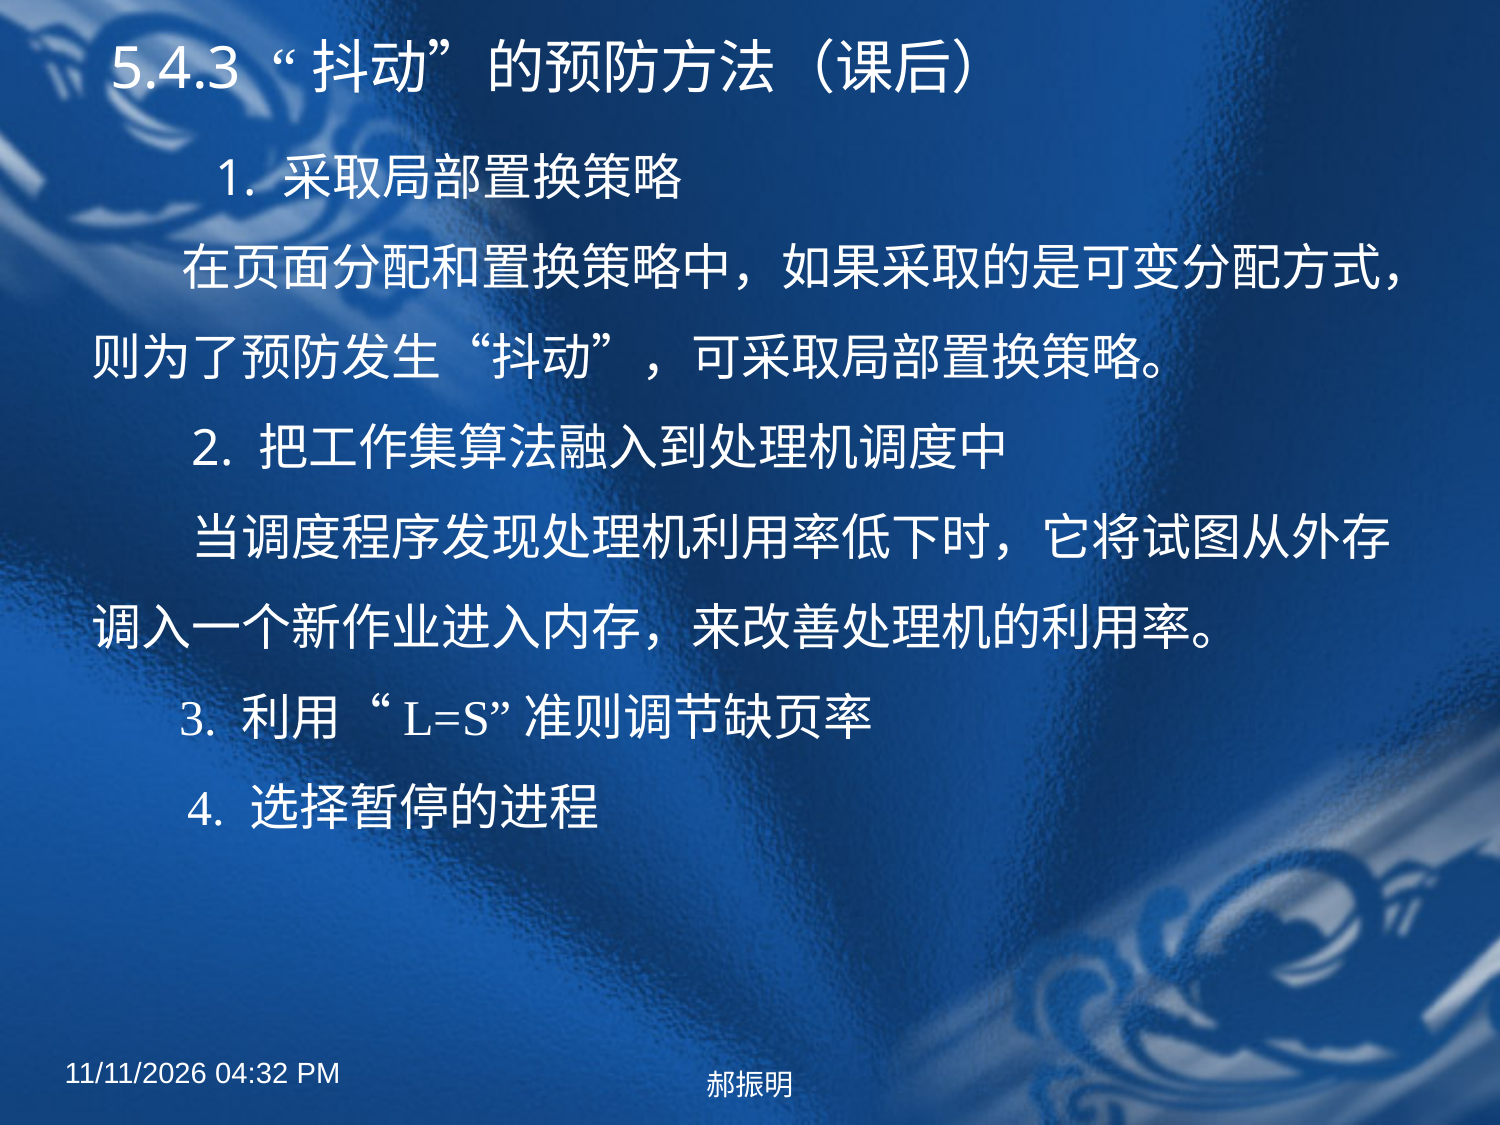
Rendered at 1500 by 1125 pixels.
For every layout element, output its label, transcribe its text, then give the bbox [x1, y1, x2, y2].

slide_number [49, 1046, 426, 1103]
text_box 1. 采取局部置换策略 在页面分配和置换策略中，如果采取的是可变分配方式，则为了预防发生“抖动”，可采取局部置换策略。 2. 把工作集算法融入到处理机调度中 当调度程序发现处理机利用率低下时，它将试图从外存调入一个新作业进入内存，来改善处理机的利用率。 3. 利用“L=S”准则调节缺页率 4. 选择暂停的进程 [76, 107, 1424, 1018]
title 5.4.3 “抖动”的预防方法（课后） [49, 37, 1451, 94]
picture [0, 0, 1500, 1125]
footer 郝振明 [512, 1058, 988, 1103]
